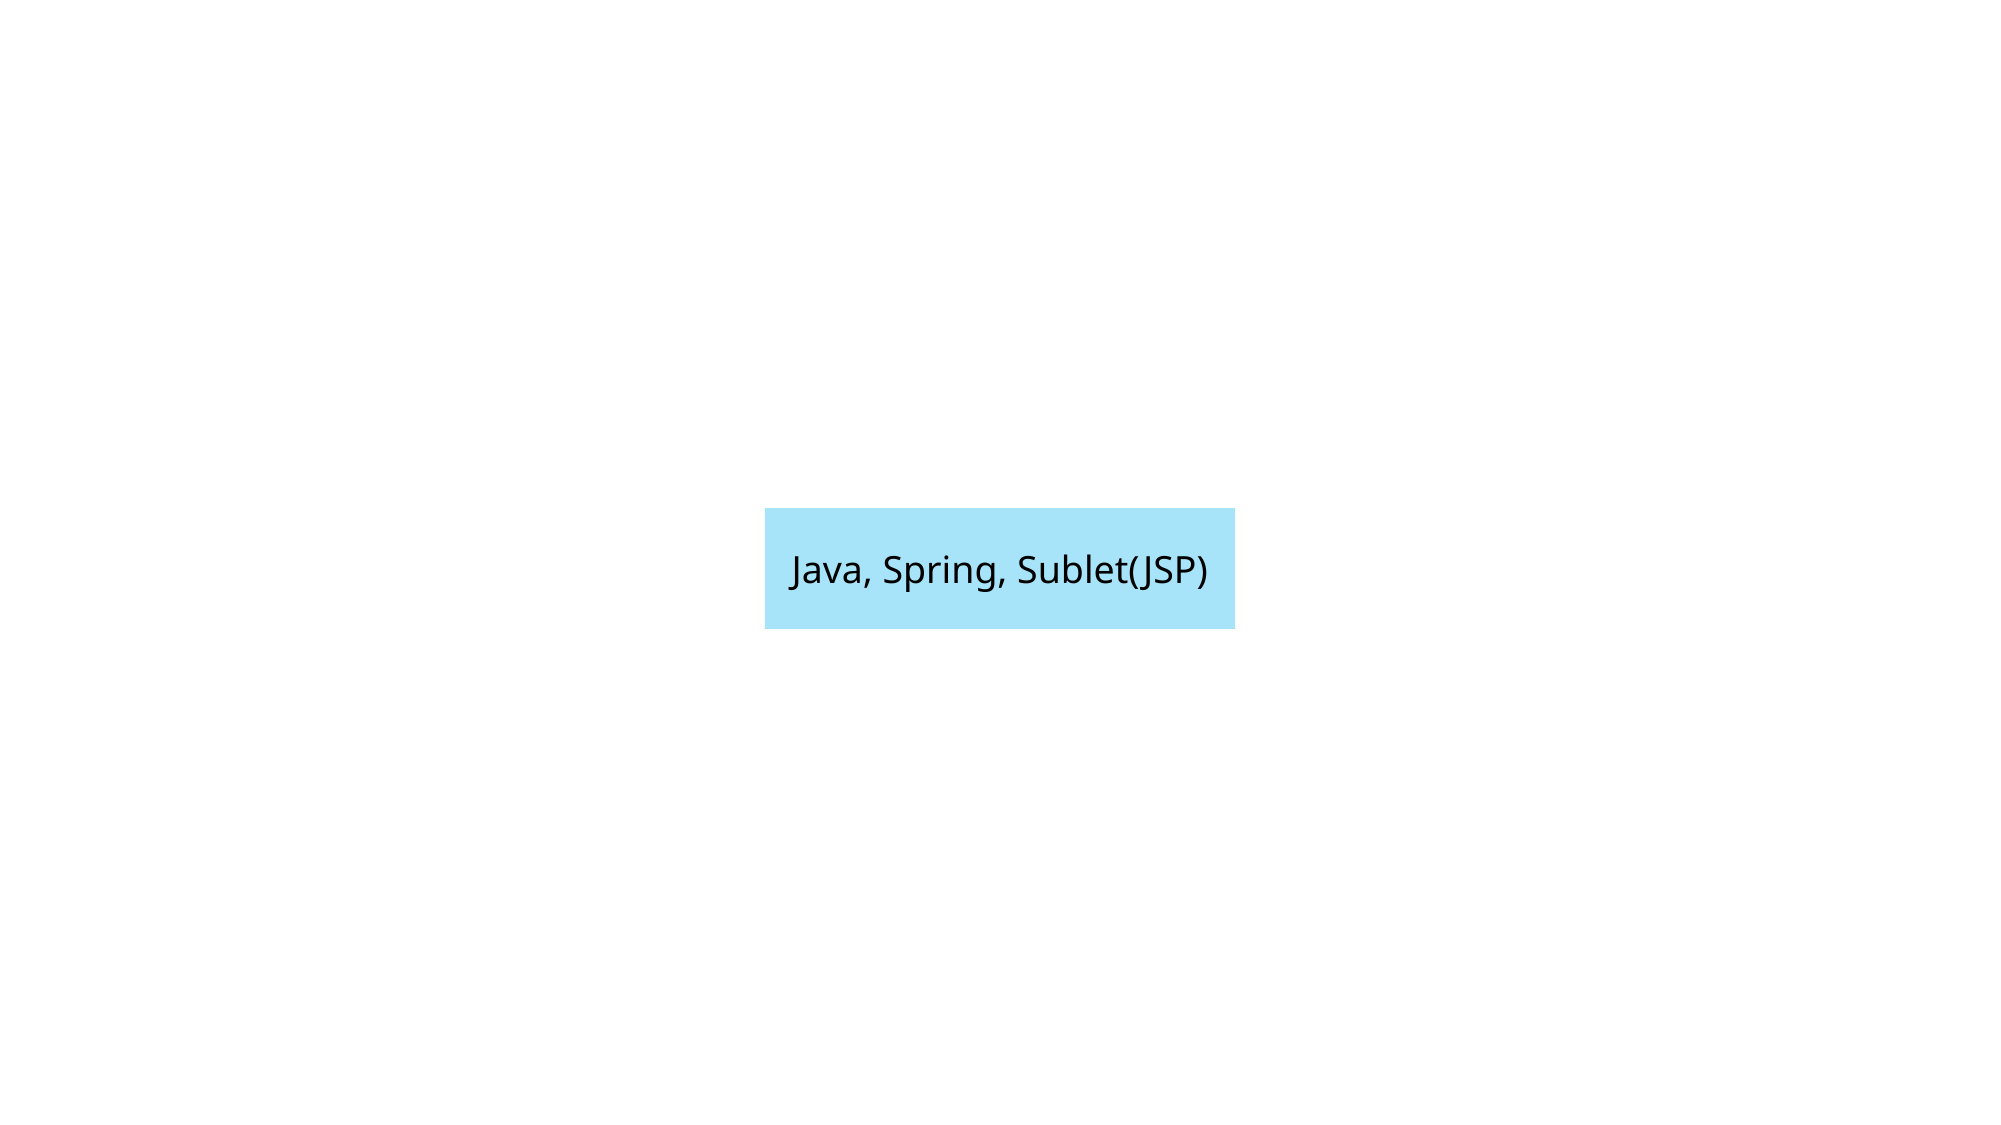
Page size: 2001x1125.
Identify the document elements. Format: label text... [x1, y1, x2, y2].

text_box Java, Spring, Sublet(JSP) [764, 507, 1236, 630]
